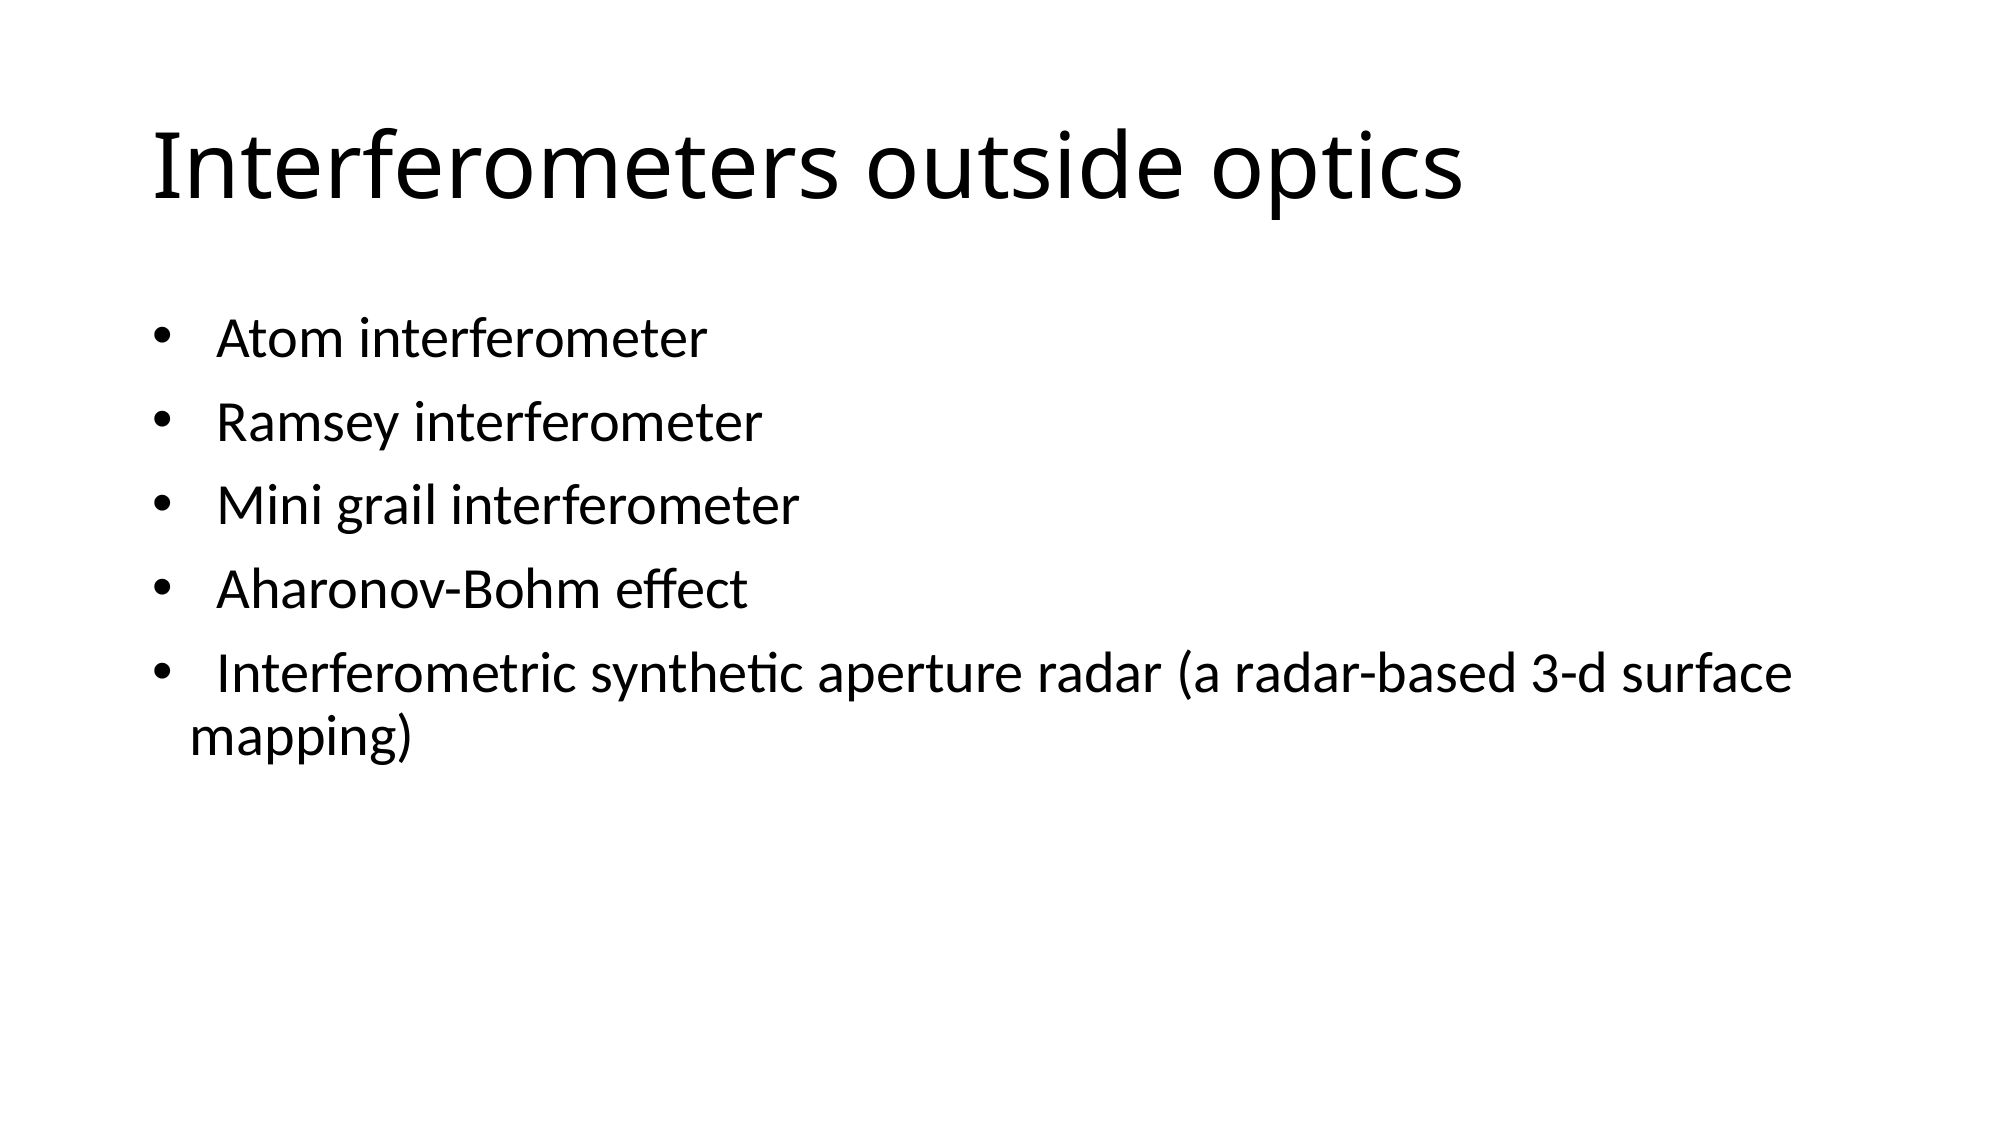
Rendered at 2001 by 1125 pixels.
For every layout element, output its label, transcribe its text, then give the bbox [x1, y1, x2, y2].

list Atom interferometer Ramsey interferometer Mini grail interferometer Aharonov-Bohm effect Interferometric synthetic aperture radar (a radar-based 3-d surface mapping) [137, 299, 1863, 1014]
title Interferometers outside optics [137, 59, 1863, 278]
